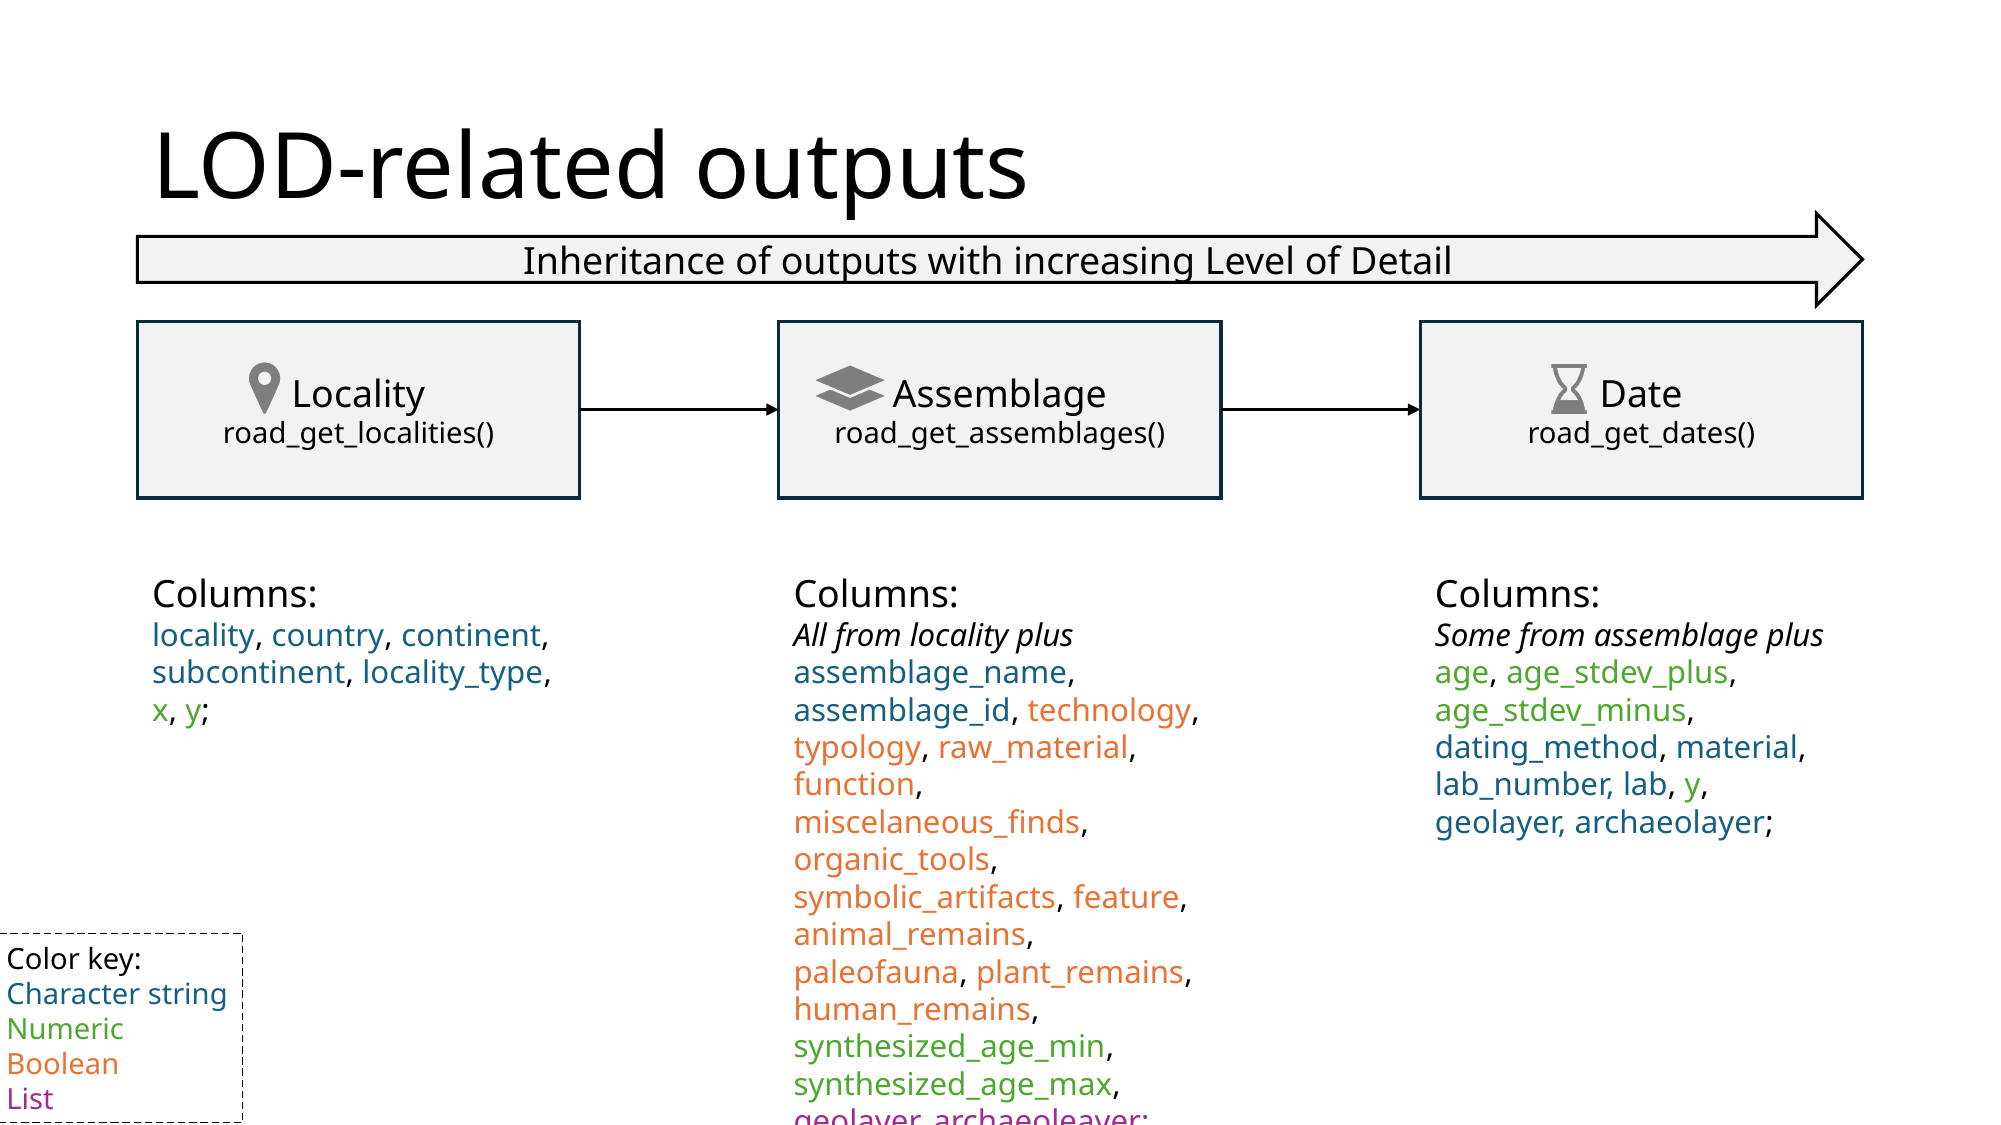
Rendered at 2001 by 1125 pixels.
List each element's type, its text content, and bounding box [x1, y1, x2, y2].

text_box Inheritance of outputs with increasing Level of Detail [135, 209, 1865, 310]
picture [228, 352, 301, 424]
text_box Columns: All from locality plus assemblage_name, assemblage_id, technology, typology, raw_material, function, miscelaneous_finds, organic_tools, symbolic_artifacts, feature, animal_remains, paleofauna, plant_remains, human_remains, synthesized_age_min, synthesized_age_max, geolayer, archaeoleayer; [778, 562, 1222, 1125]
text_box Date road_get_dates() [1419, 320, 1864, 500]
text_box Assemblage road_get_assemblages() [777, 320, 1223, 500]
text_box Locality road_get_localities() [136, 320, 581, 500]
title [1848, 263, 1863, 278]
text_box Columns: Some from assemblage plus age, age_stdev_plus, age_stdev_minus, dating_method, material, lab_number, lab, y, geolayer, archaeolayer; [1420, 562, 1863, 892]
picture [813, 352, 886, 424]
picture [1539, 358, 1600, 419]
text_box Columns: locality, country, continent, subcontinent, locality_type, x, y; [137, 562, 580, 735]
text_box Color key: Character string Numeric Boolean List [0, 933, 243, 1123]
title LOD-related outputs [137, 59, 1863, 256]
